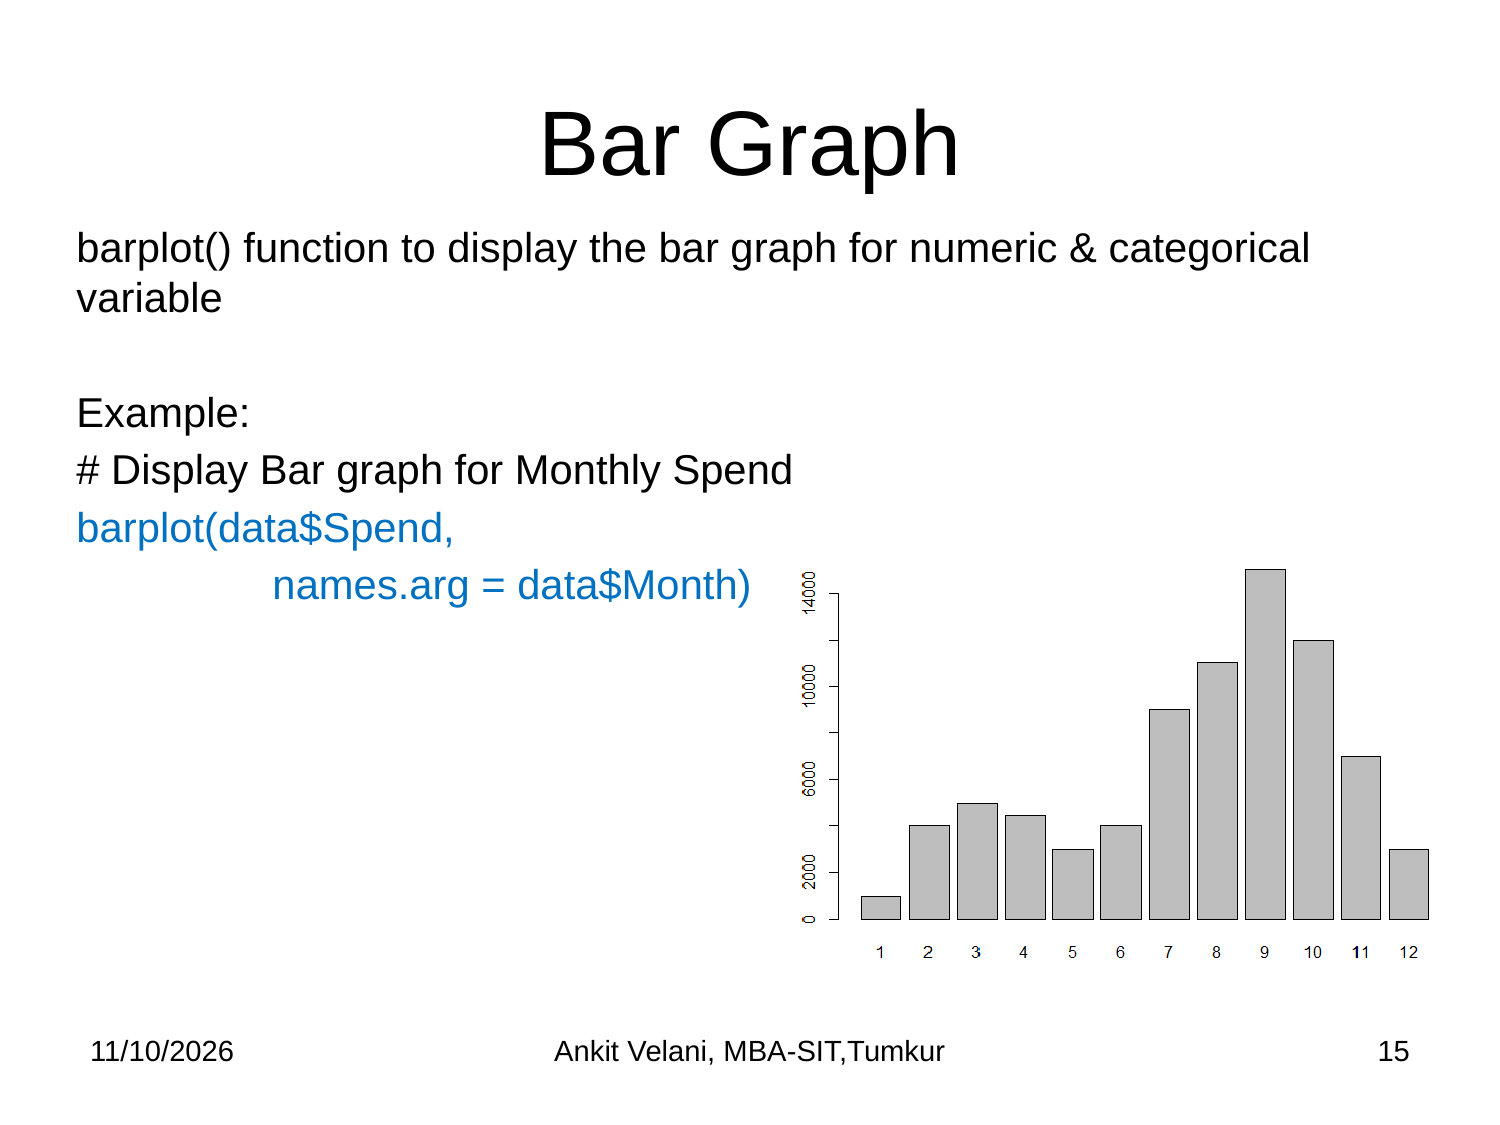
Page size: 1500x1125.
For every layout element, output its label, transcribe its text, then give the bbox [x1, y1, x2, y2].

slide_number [75, 1024, 425, 1103]
title Bar Graph [75, 45, 1425, 233]
slide_number 15 [1074, 1024, 1425, 1103]
list barplot() function to display the bar graph for numeric & categorical variable Example: # Display Bar graph for Monthly Spend barplot(data$Spend, names.arg = data$Month) [42, 213, 1393, 956]
footer Ankit Velani, MBA-SIT,Tumkur [512, 1024, 988, 1103]
picture [778, 498, 1458, 977]
